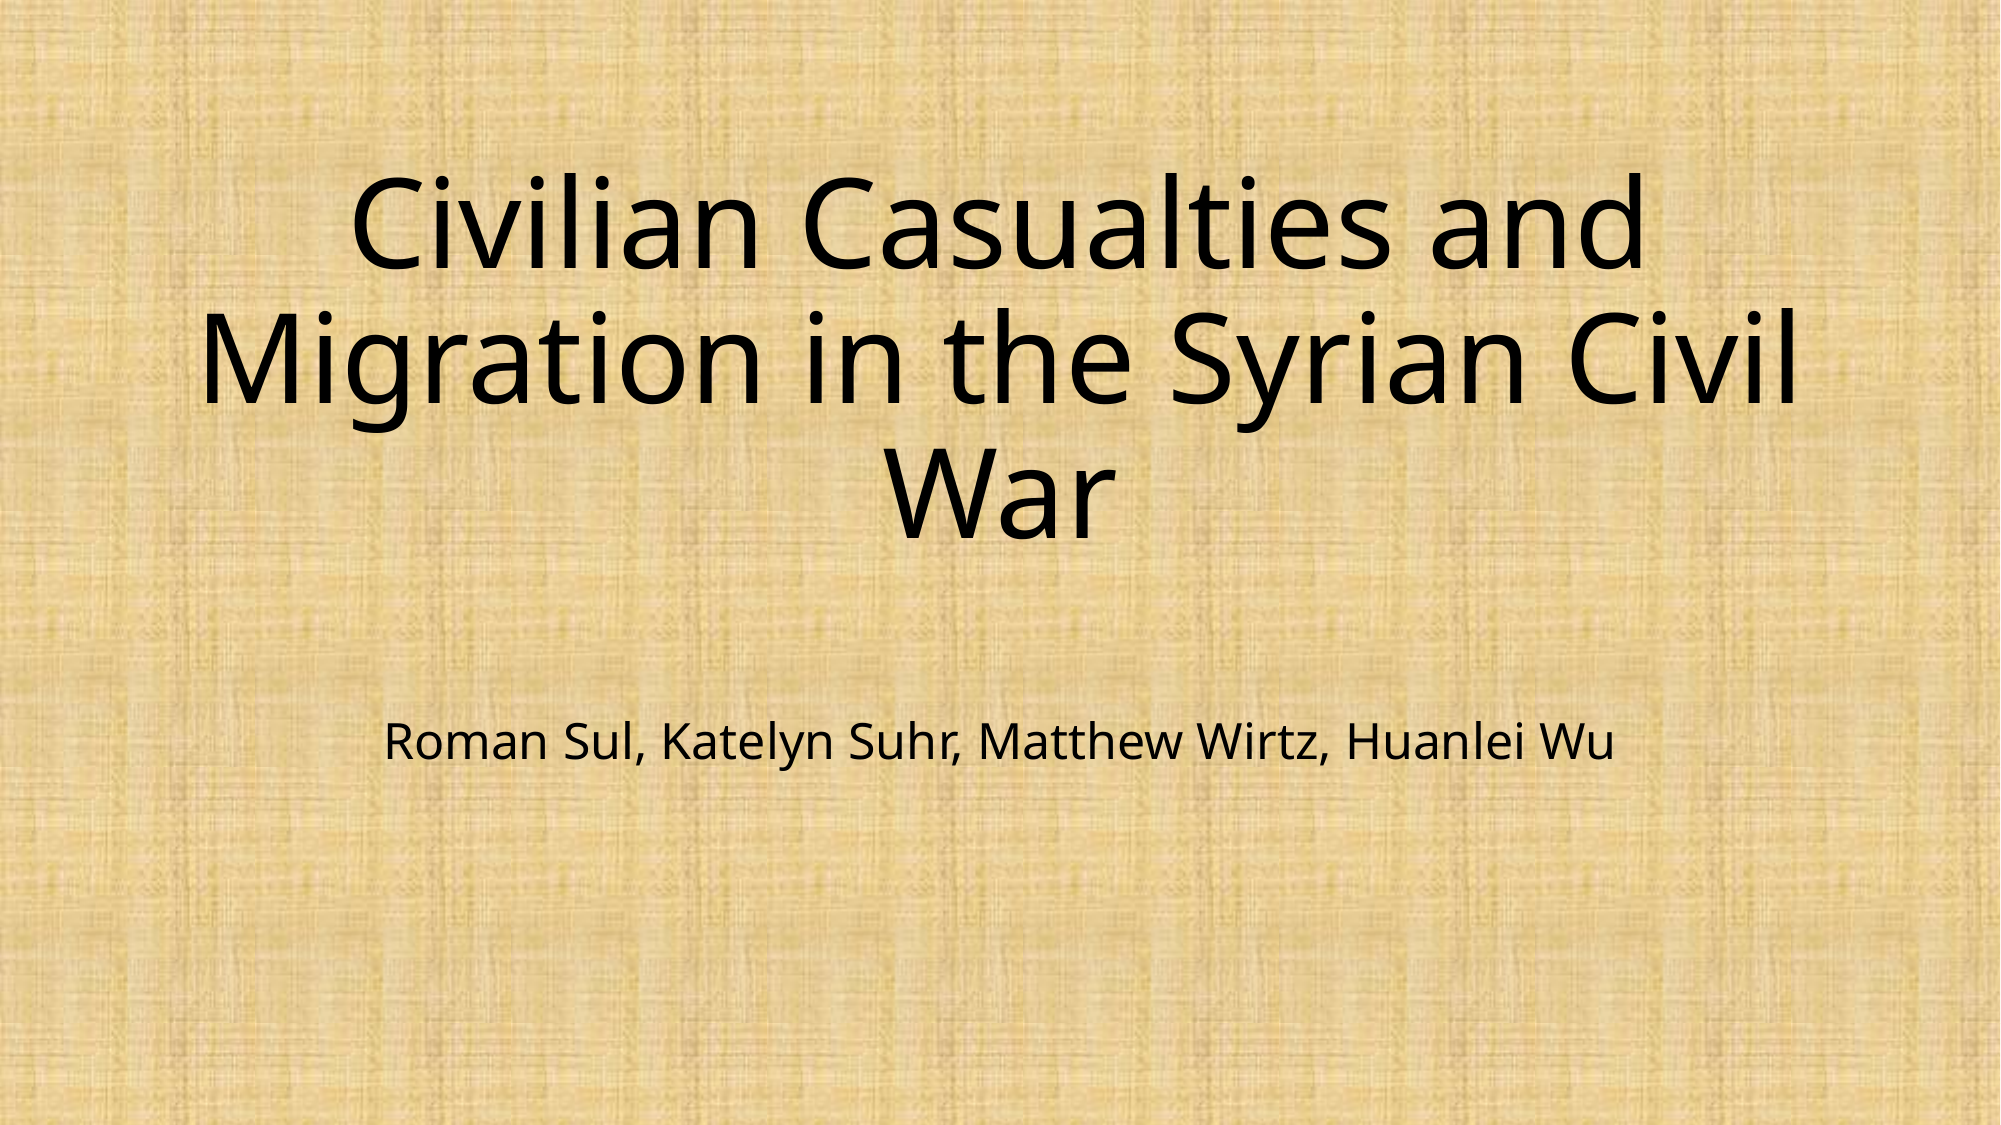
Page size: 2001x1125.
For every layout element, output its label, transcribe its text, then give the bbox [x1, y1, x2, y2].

title Civilian Casualties and Migration in the Syrian Civil War [118, 113, 1882, 574]
subtitle Roman Sul, Katelyn Suhr, Matthew Wirtz, Huanlei Wu [249, 708, 1750, 863]
picture [0, 0, 2001, 1125]
